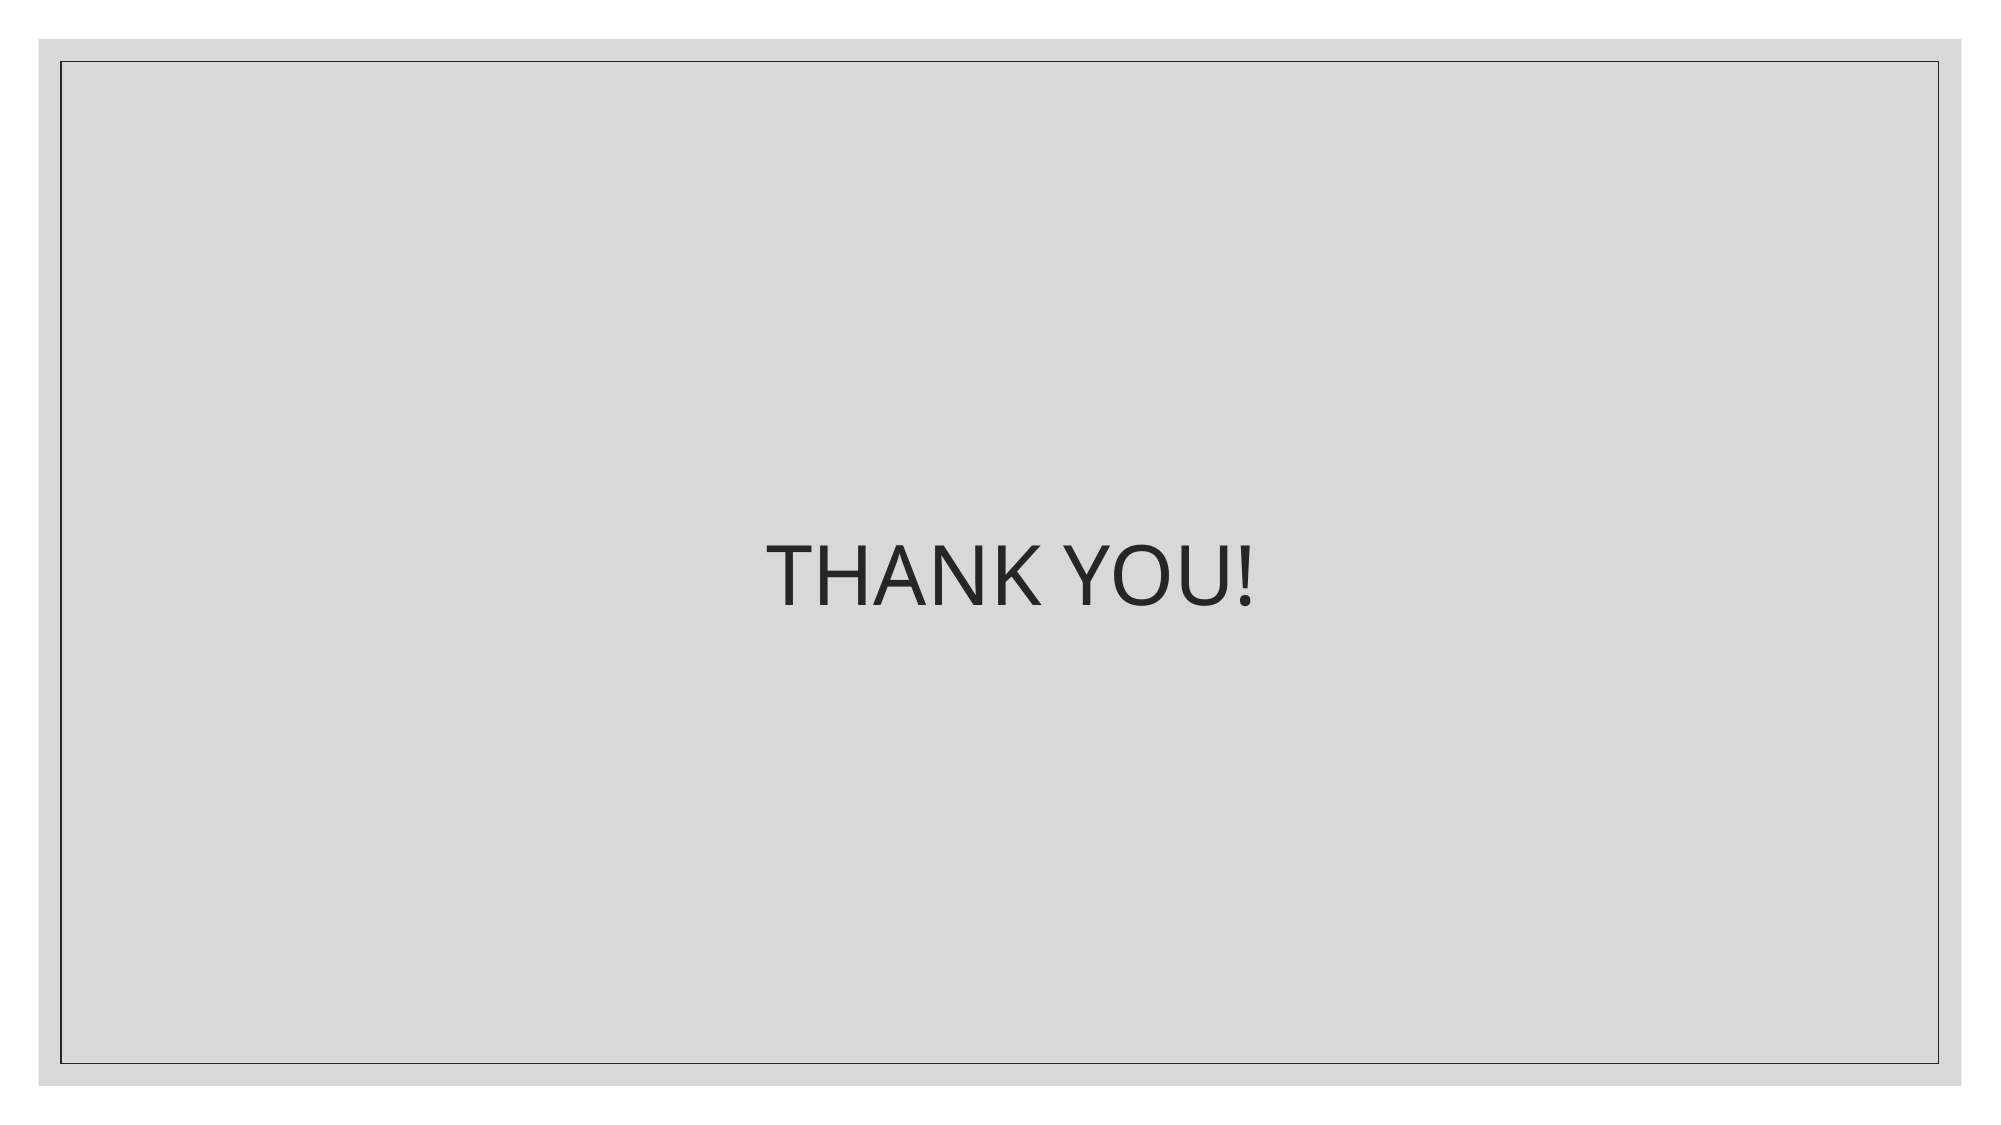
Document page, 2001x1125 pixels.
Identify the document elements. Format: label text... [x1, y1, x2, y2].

title THANK YOU! [751, 466, 1294, 692]
